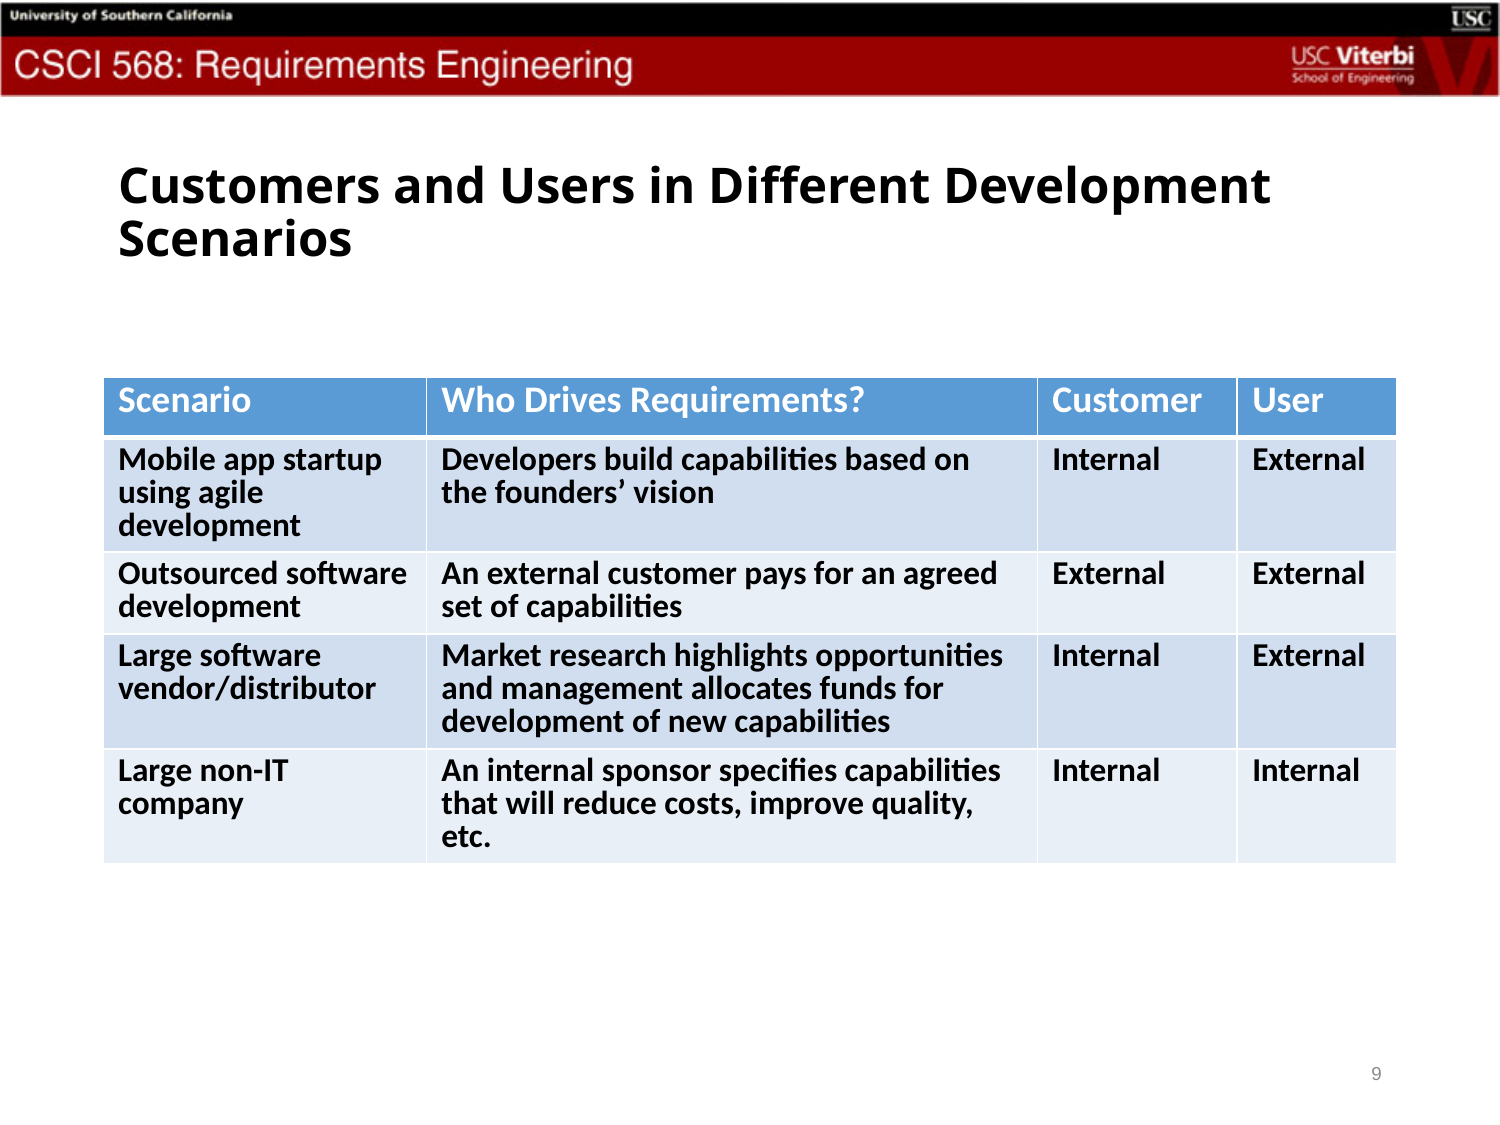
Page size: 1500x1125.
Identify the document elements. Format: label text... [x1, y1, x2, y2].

table_header Customer [1038, 378, 1236, 435]
table_cell External [1238, 635, 1396, 748]
table_header User [1238, 378, 1396, 435]
picture [0, 2, 1500, 97]
table_cell An external customer pays for an agreed set of capabilities [427, 553, 1037, 633]
table_cell Market research highlights opportunities and management allocates funds for development of new capabilities [427, 635, 1037, 748]
table_cell Large non-IT company [104, 750, 426, 863]
table_cell Large software vendor/distributor [104, 635, 426, 748]
table_header Scenario [104, 378, 426, 435]
table_cell Developers build capabilities based on the founders’ vision [427, 440, 1037, 551]
table_cell Internal [1038, 635, 1236, 748]
table_cell External [1038, 553, 1236, 633]
table_cell Mobile app startup using agile development [104, 440, 426, 551]
table_header Who Drives Requirements? [427, 378, 1037, 435]
table_cell An internal sponsor specifies capabilities that will reduce costs, improve quality, etc. [427, 750, 1037, 863]
table_cell Outsourced software development [104, 553, 426, 633]
table_cell External [1238, 440, 1396, 551]
table_cell Internal [1038, 440, 1236, 551]
table_cell Internal [1038, 750, 1236, 863]
slide_number 9 [1059, 1042, 1397, 1103]
table_cell Internal [1238, 750, 1396, 863]
title Customers and Users in Different Development Scenarios [103, 152, 1397, 275]
table_cell External [1238, 553, 1396, 633]
